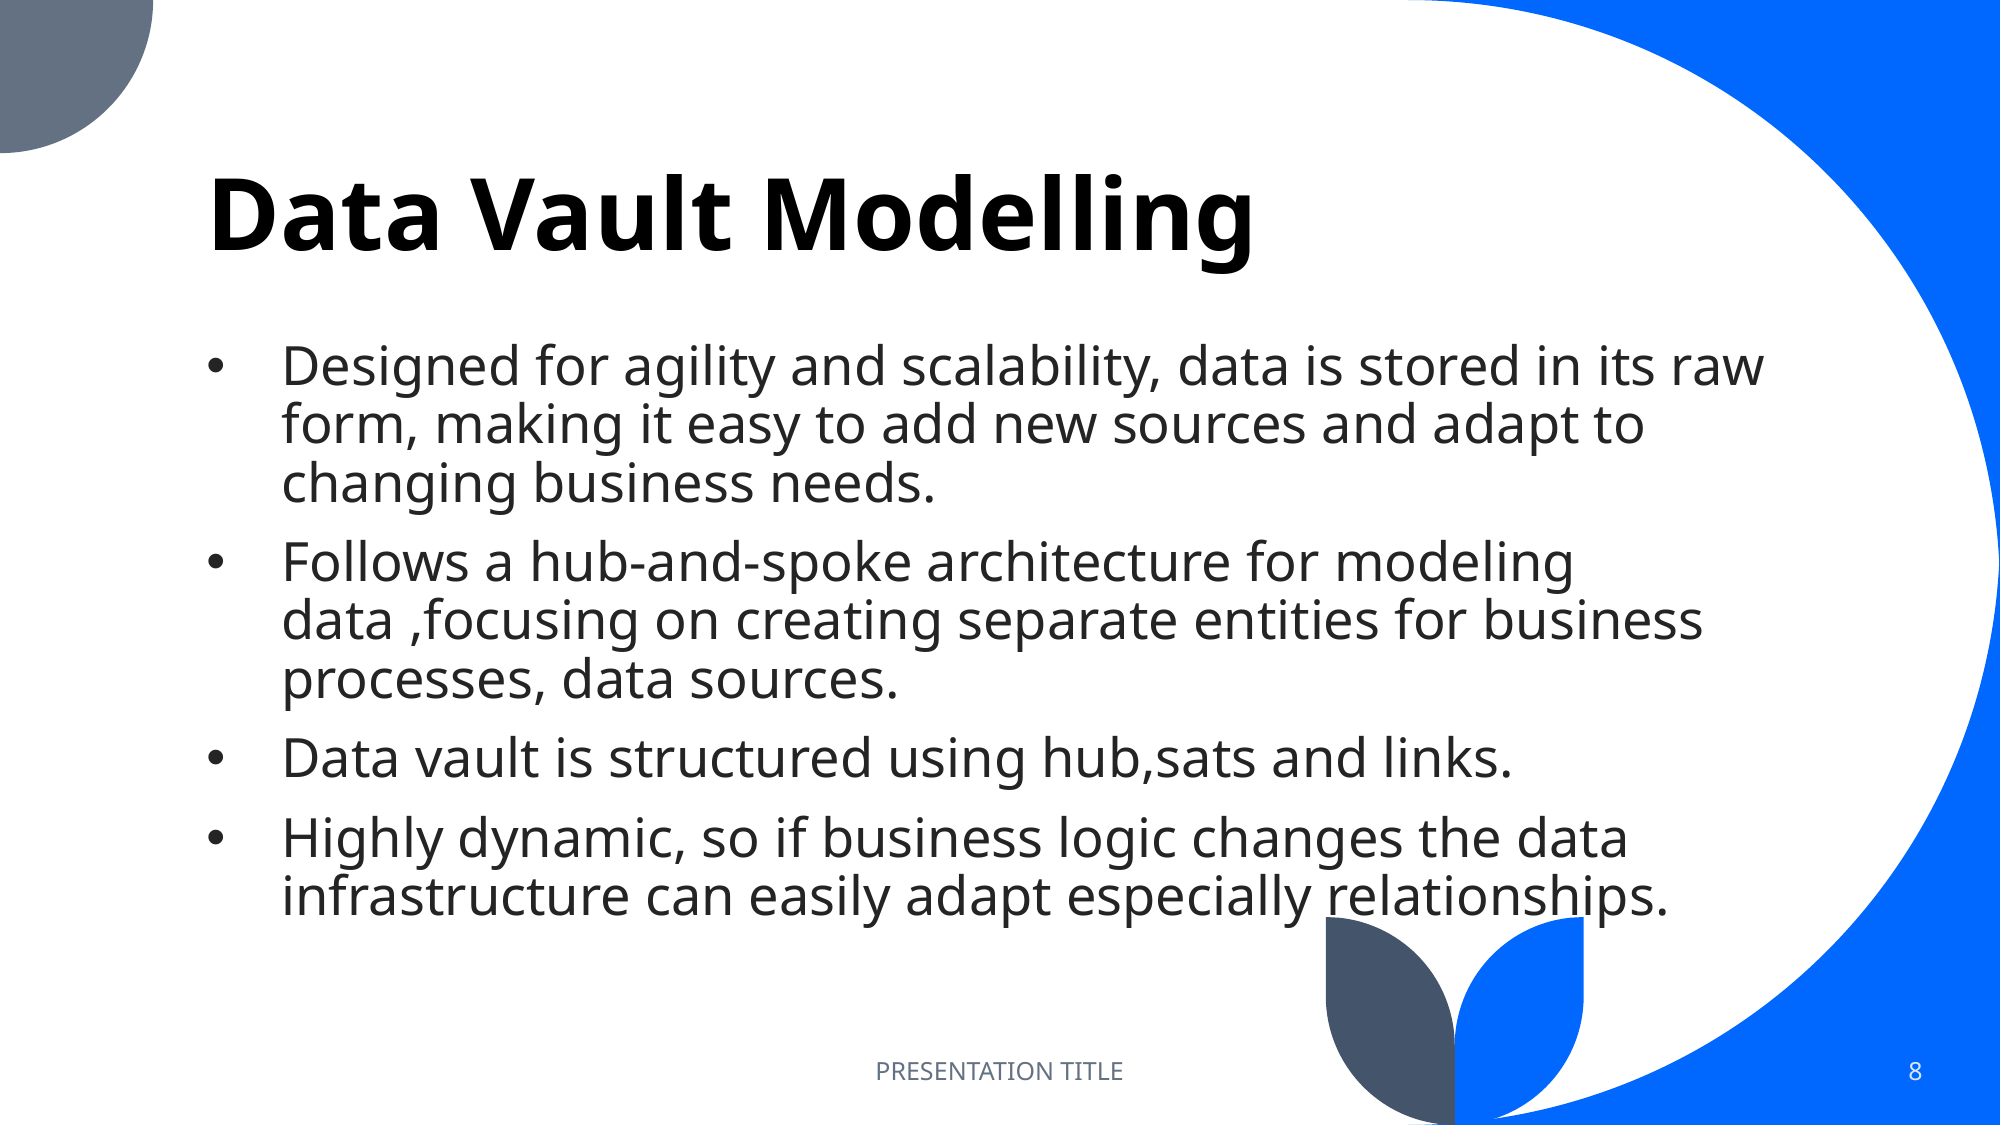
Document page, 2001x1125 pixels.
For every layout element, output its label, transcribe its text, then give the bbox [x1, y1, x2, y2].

footer PRESENTATION TITLE [662, 1042, 1338, 1103]
slide_number 8 [1665, 1042, 1938, 1103]
list Designed for agility and scalability, data is stored in its raw form, making it easy to add new sources and adapt to changing business needs. Follows a hub-and-spoke architecture for modeling data ,focusing on creating separate entities for business processes, data sources. Data vault is structured using hub,sats and links. Highly dynamic, so if business logic changes the data infrastructure can easily adapt especially relationships. [191, 330, 1796, 884]
title Data Vault Modelling [191, 62, 1796, 280]
